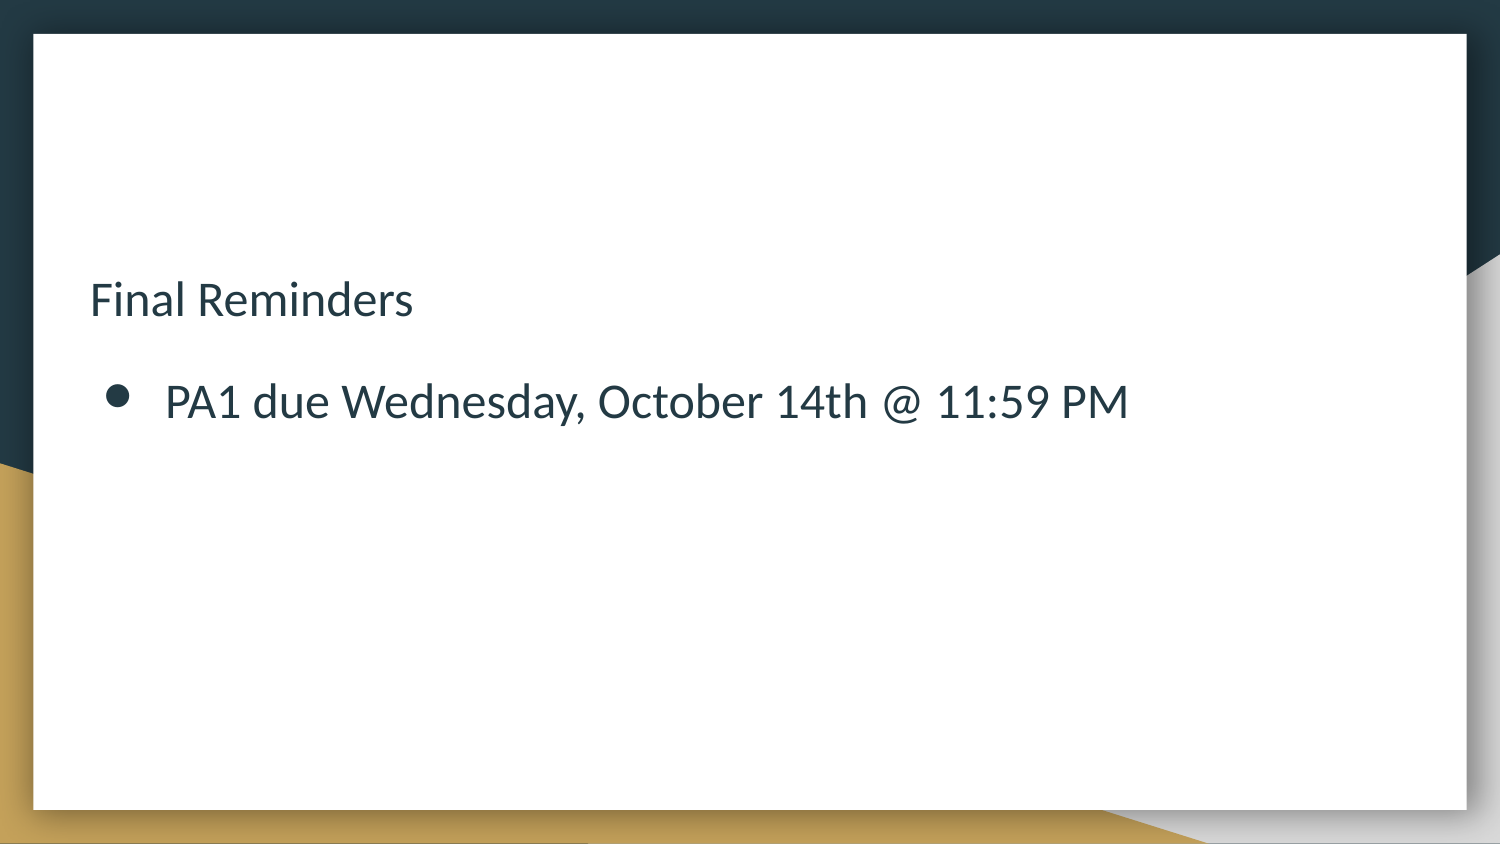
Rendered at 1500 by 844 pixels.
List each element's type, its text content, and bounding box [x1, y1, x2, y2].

list Final Reminders PA1 due Wednesday, October 14th @ 11:59 PM [75, 242, 1425, 644]
